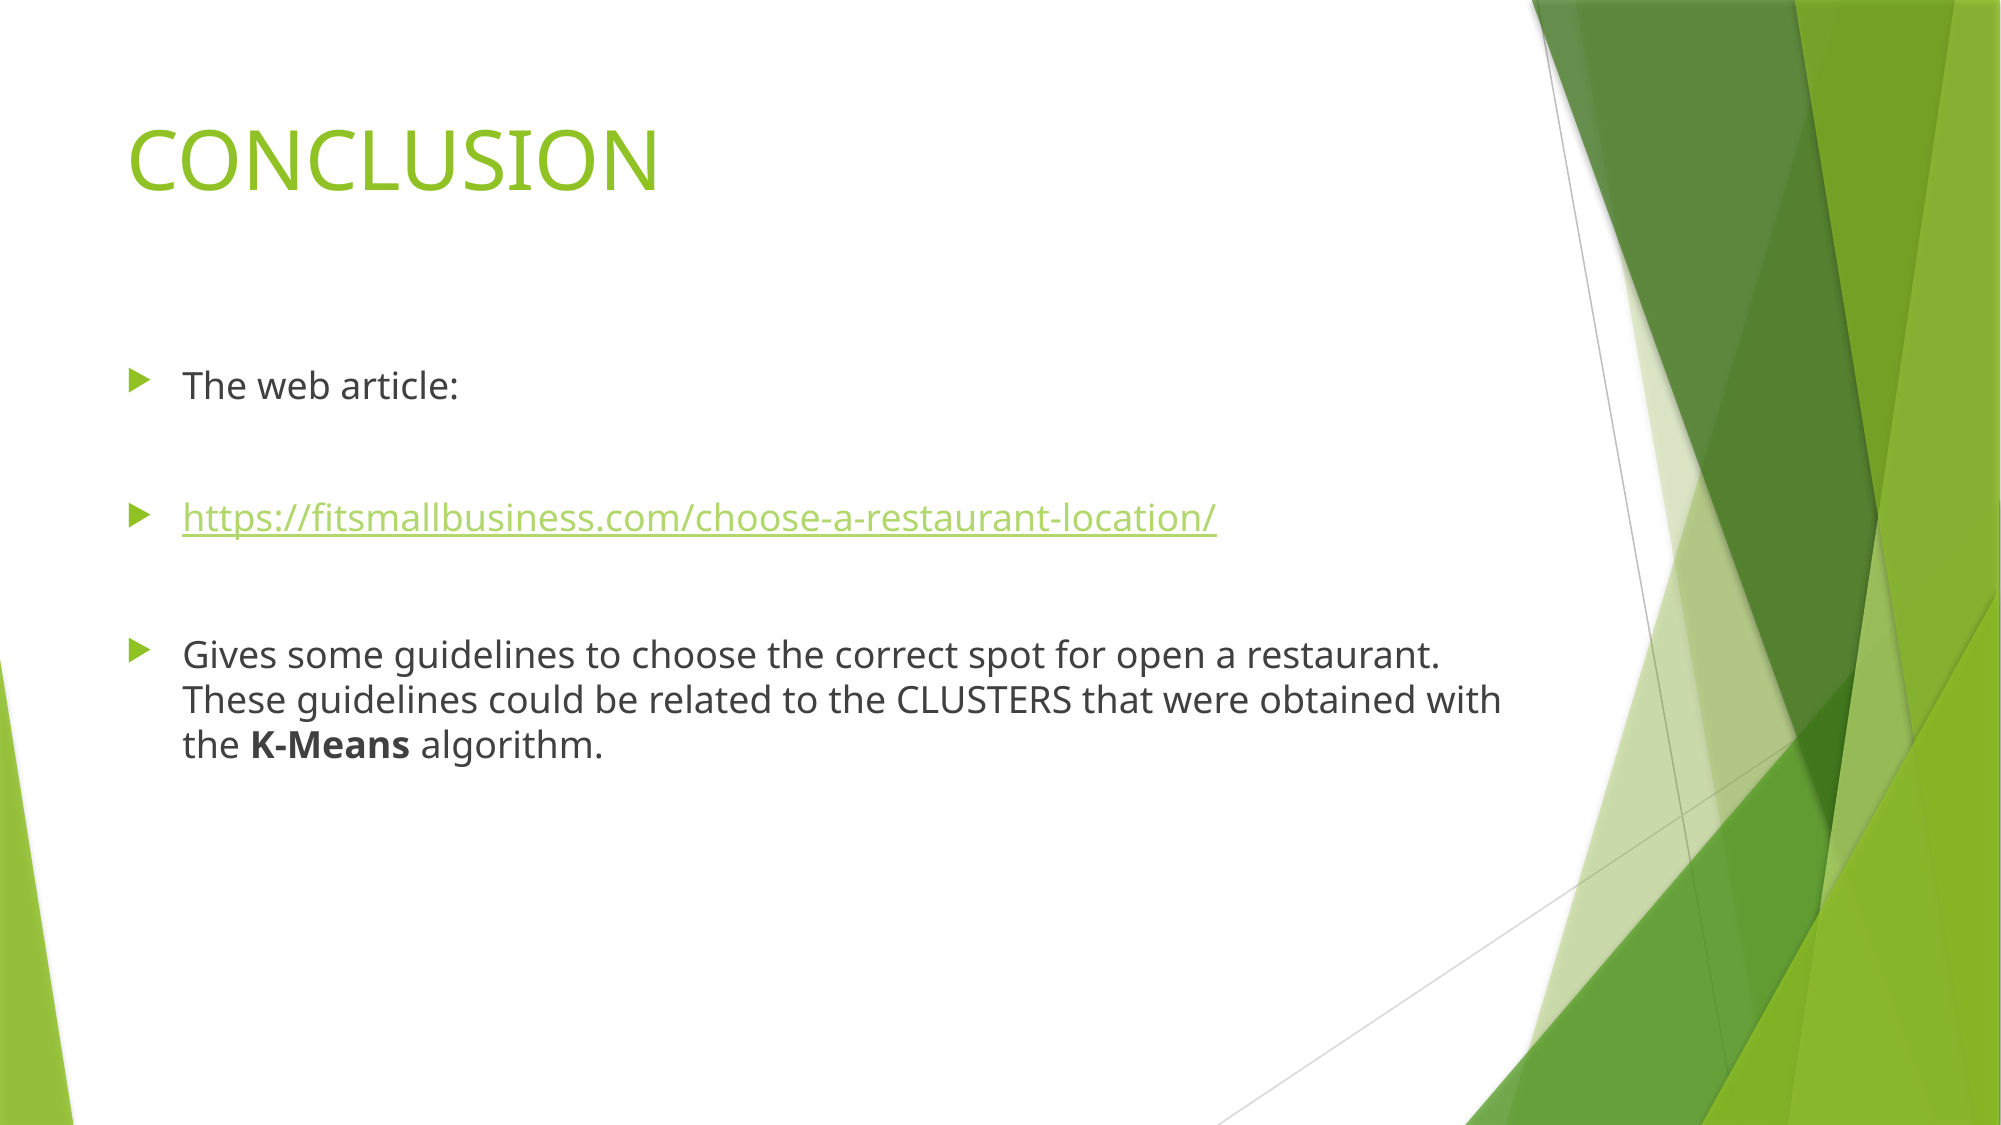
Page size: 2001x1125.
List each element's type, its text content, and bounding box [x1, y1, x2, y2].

list The web article: https://fitsmallbusiness.com/choose-a-restaurant-location/ Gives some guidelines to choose the correct spot for open a restaurant. These guidelines could be related to the CLUSTERS that were obtained with the K-Means algorithm. [111, 354, 1522, 992]
title CONCLUSION [111, 99, 1522, 317]
